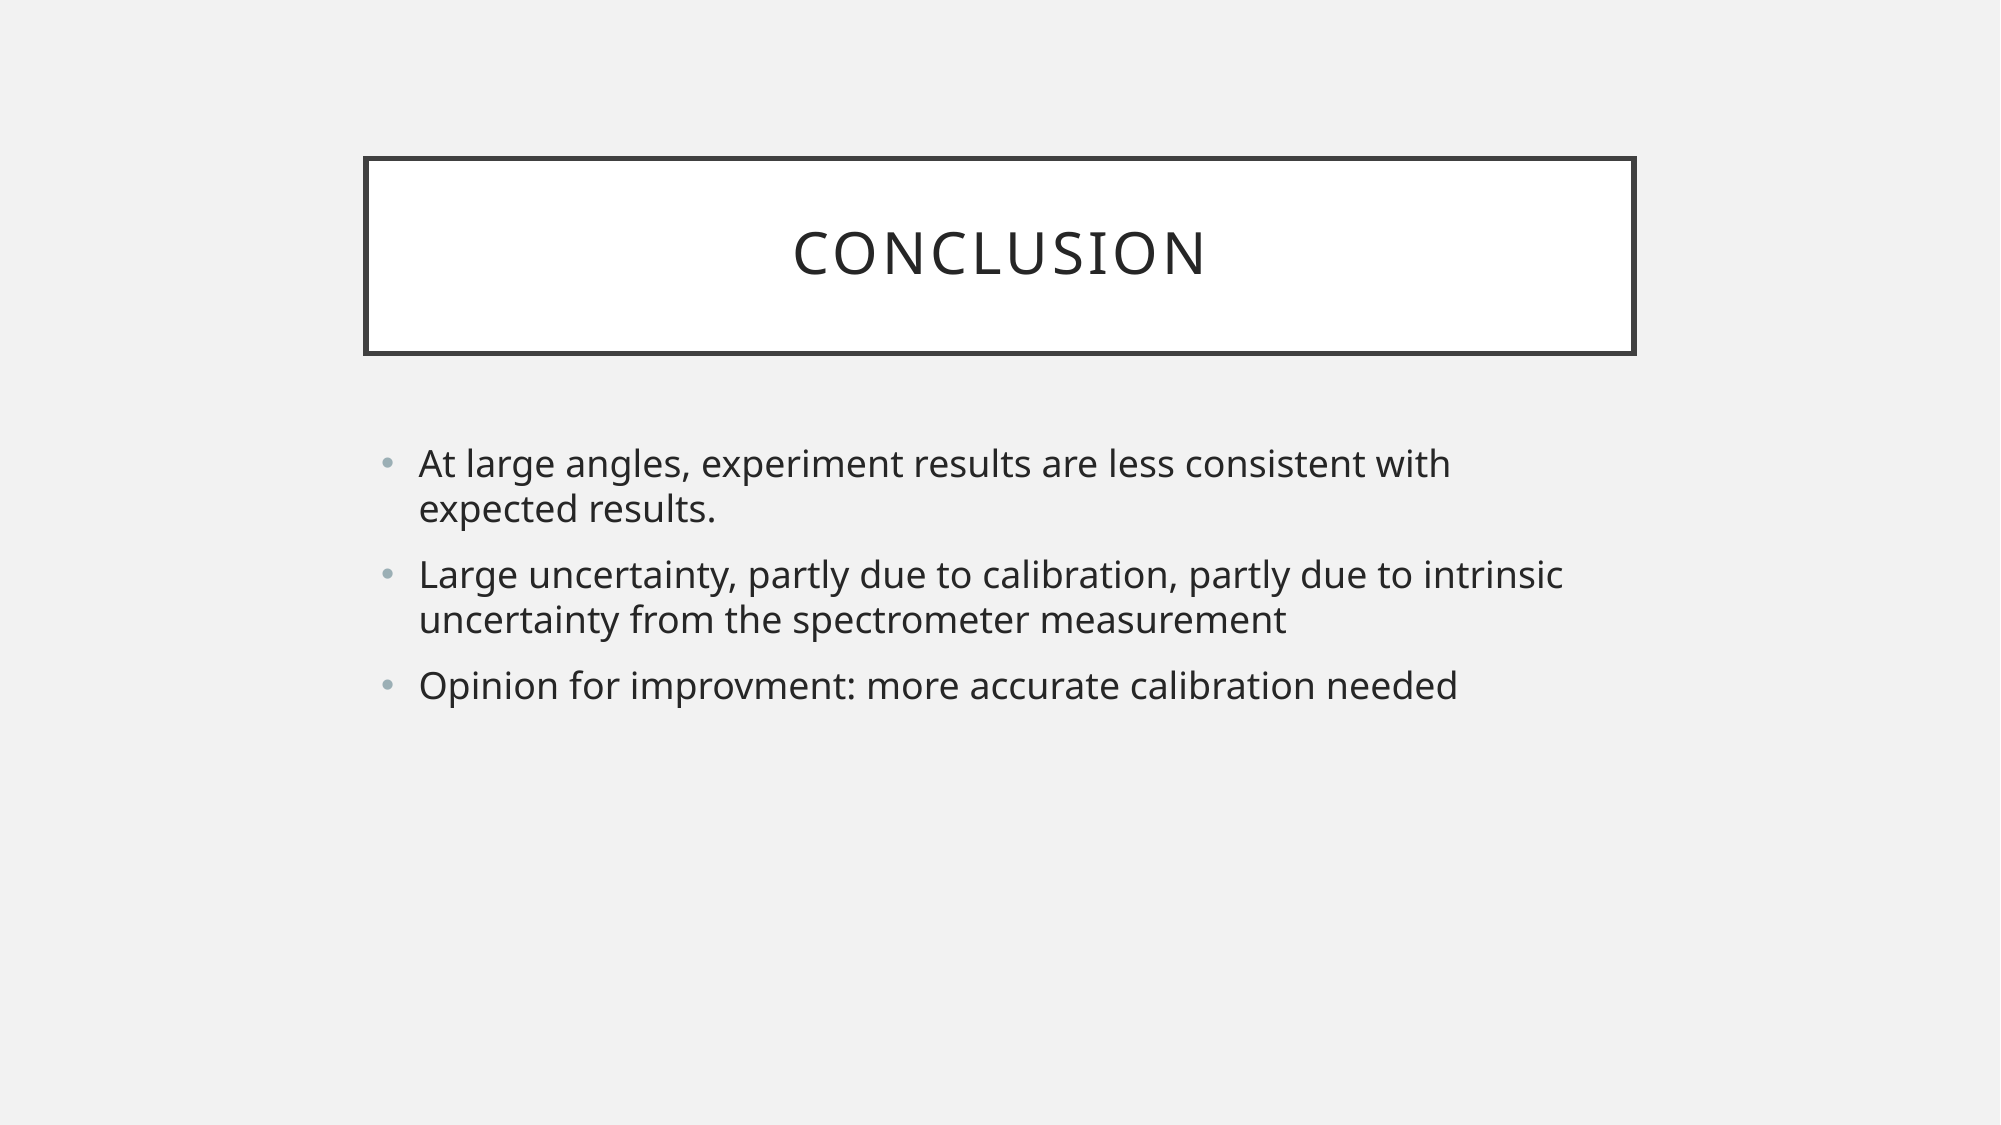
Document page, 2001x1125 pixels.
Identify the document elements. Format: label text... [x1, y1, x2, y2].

list At large angles, experiment results are less consistent with expected results. Large uncertainty, partly due to calibration, partly due to intrinsic uncertainty from the spectrometer measurement Opinion for improvment: more accurate calibration needed [366, 432, 1634, 942]
title Conclusion [363, 156, 1637, 356]
